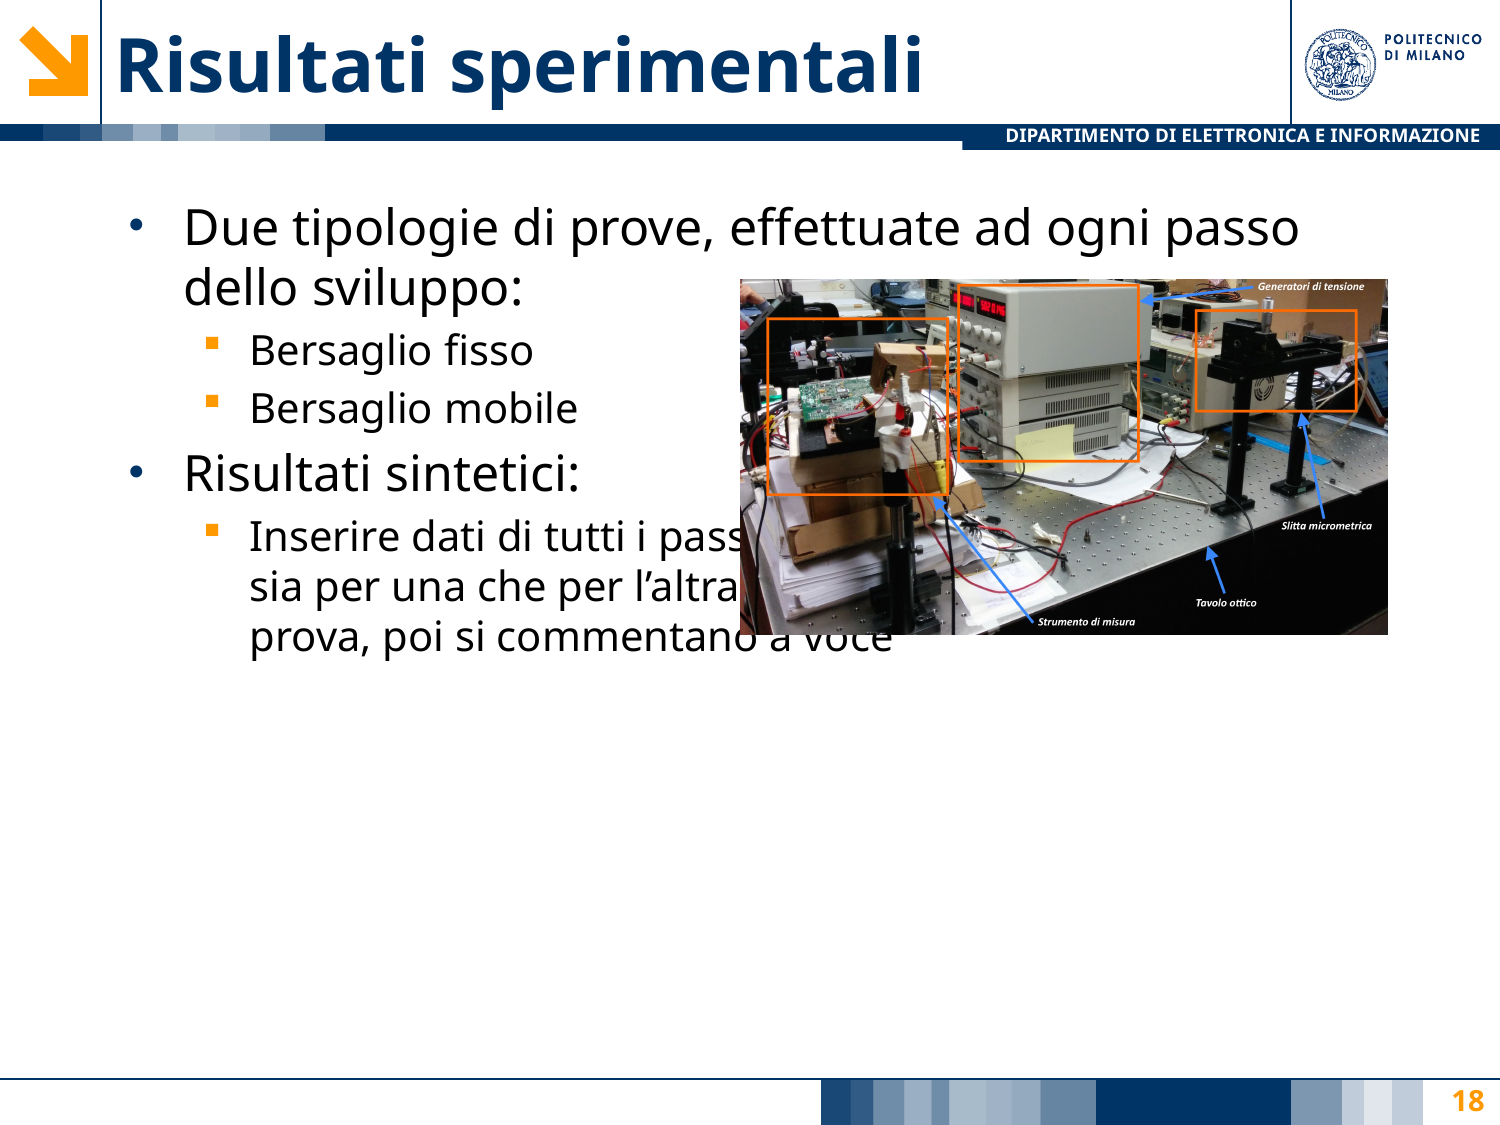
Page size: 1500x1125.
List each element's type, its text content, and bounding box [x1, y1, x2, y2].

picture [0, 0, 1500, 141]
list Due tipologie di prove, effettuate ad ogni passo dello sviluppo: Bersaglio fisso Bersaglio mobile Risultati sintetici: Inserire dati di tutti i passi sia per una che per l’altra prova, poi si commentano a voce [112, 187, 1388, 1000]
picture [1139, 131, 1146, 137]
picture [0, 1078, 1187, 1125]
picture [740, 279, 1388, 635]
picture [1367, 131, 1374, 137]
title Risultati sperimentali [99, 0, 1276, 126]
picture [1443, 131, 1450, 137]
picture [1251, 131, 1258, 137]
slide_number 18 [1187, 1074, 1500, 1125]
